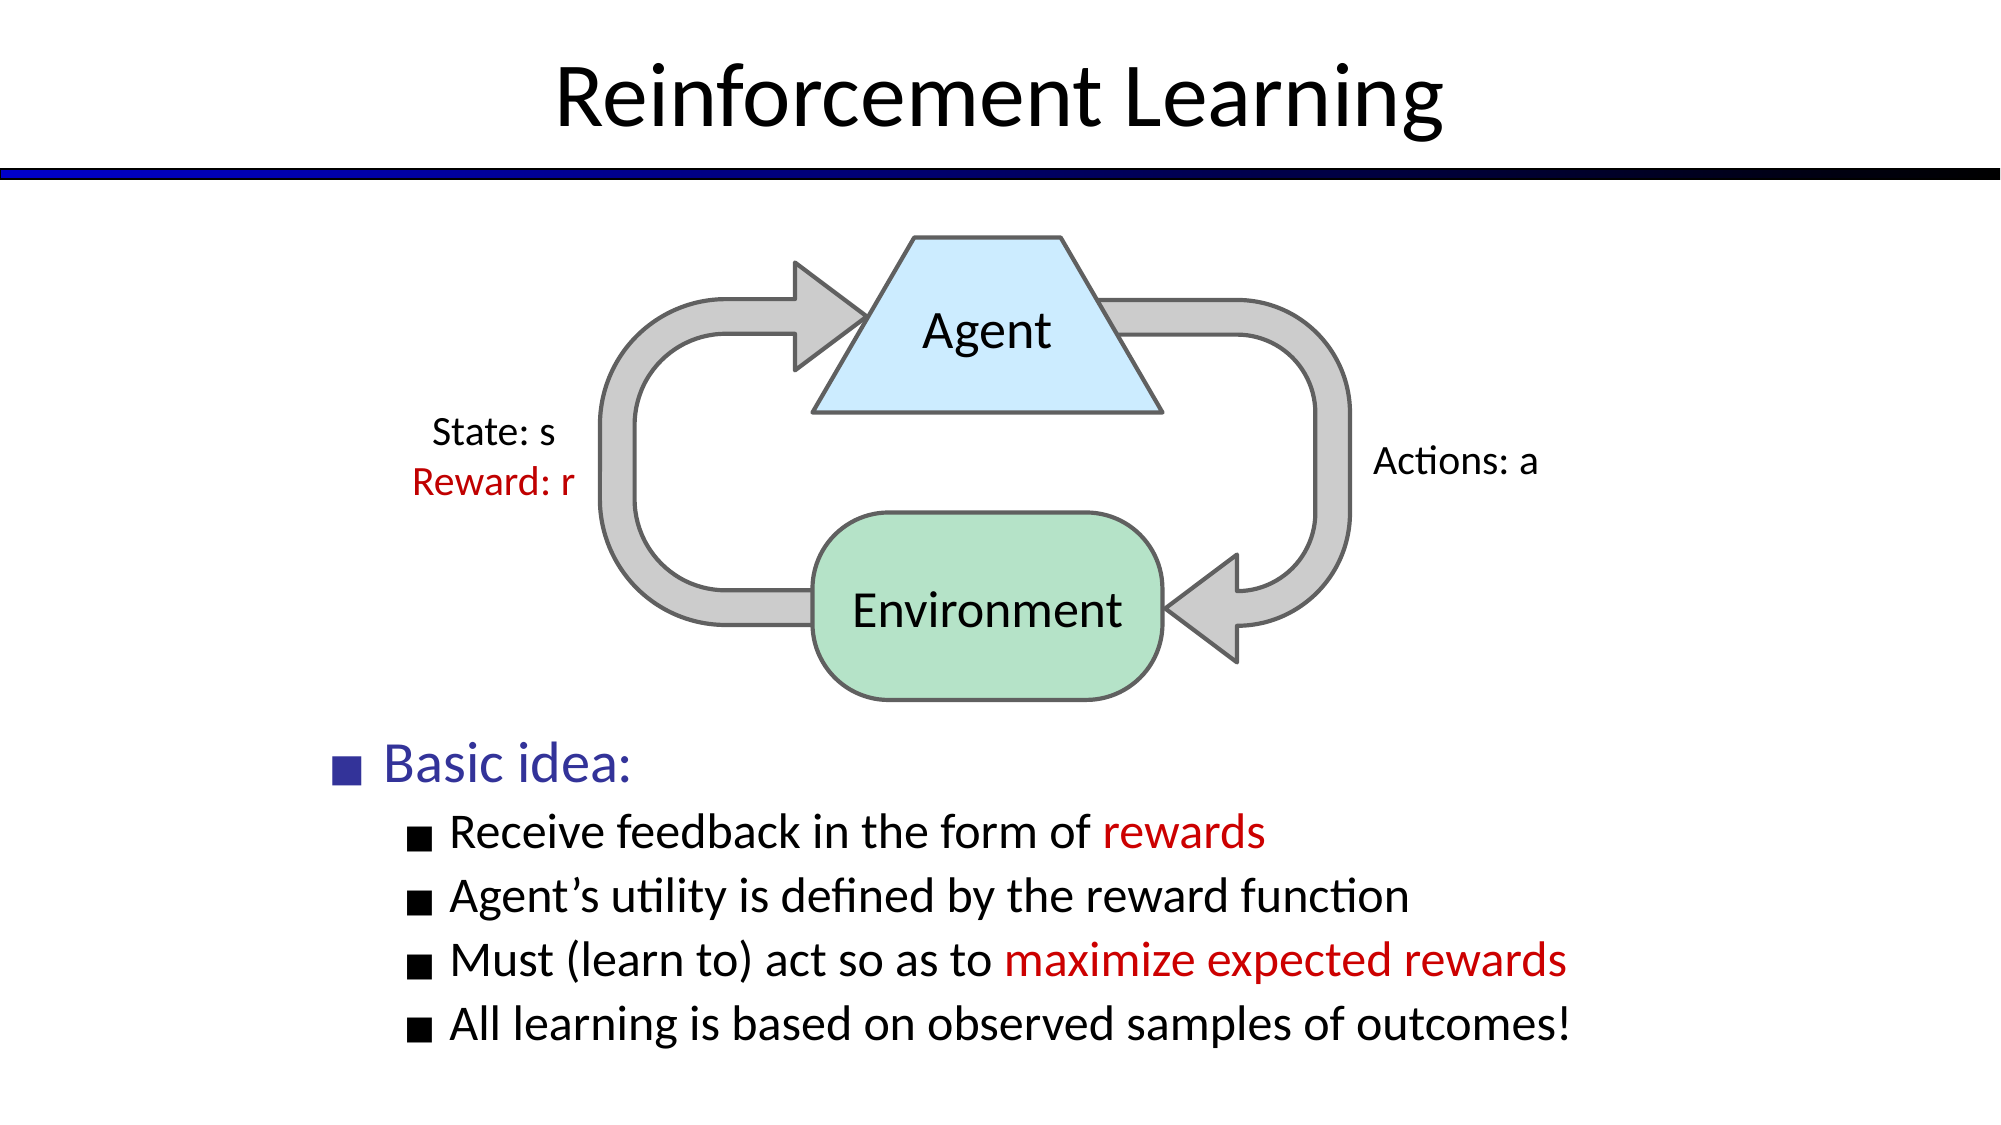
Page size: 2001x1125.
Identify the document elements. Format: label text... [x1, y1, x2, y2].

list Basic idea: Receive feedback in the form of rewards Agent’s utility is defined by the reward function Must (learn to) act so as to maximize expected rewards All learning is based on observed samples of outcomes! [312, 725, 1688, 1063]
text_box Actions: a [1325, 425, 1588, 490]
text_box State: s Reward: r [362, 396, 625, 512]
text_box Agent [812, 237, 1163, 413]
text_box [1098, 299, 1351, 663]
title Reinforcement Learning [0, 0, 2000, 184]
text_box Environment [812, 512, 1163, 700]
text_box [600, 262, 867, 625]
